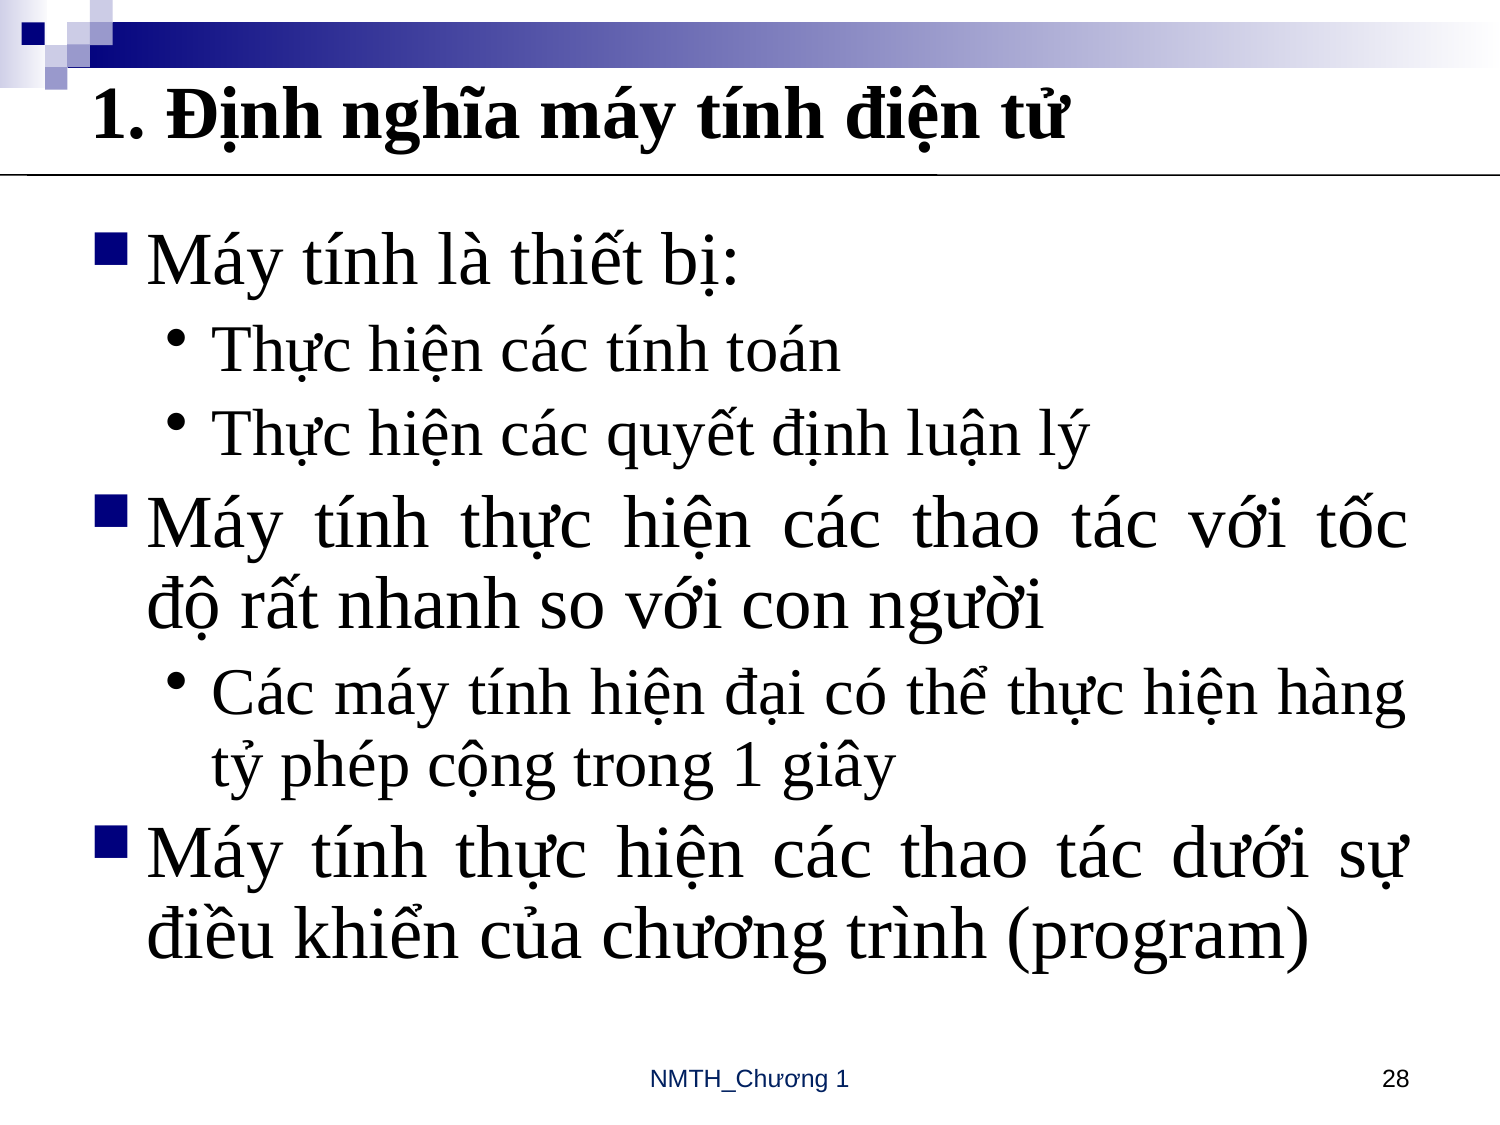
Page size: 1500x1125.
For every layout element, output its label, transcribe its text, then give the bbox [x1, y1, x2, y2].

footer NMTH_Chương 1 [512, 1025, 988, 1100]
slide_number 28 [1074, 1025, 1425, 1100]
list Máy tính là thiết bị: Thực hiện các tính toán Thực hiện các quyết định luận lý Máy tính thực hiện các thao tác với tốc độ rất nhanh so với con người Các máy tính hiện đại có thể thực hiện hàng tỷ phép cộng trong 1 giây Máy tính thực hiện các thao tác dưới sự điều khiển của chương trình (program) [75, 212, 1425, 1075]
title 1. Định nghĩa máy tính điện tử [75, 37, 1425, 180]
